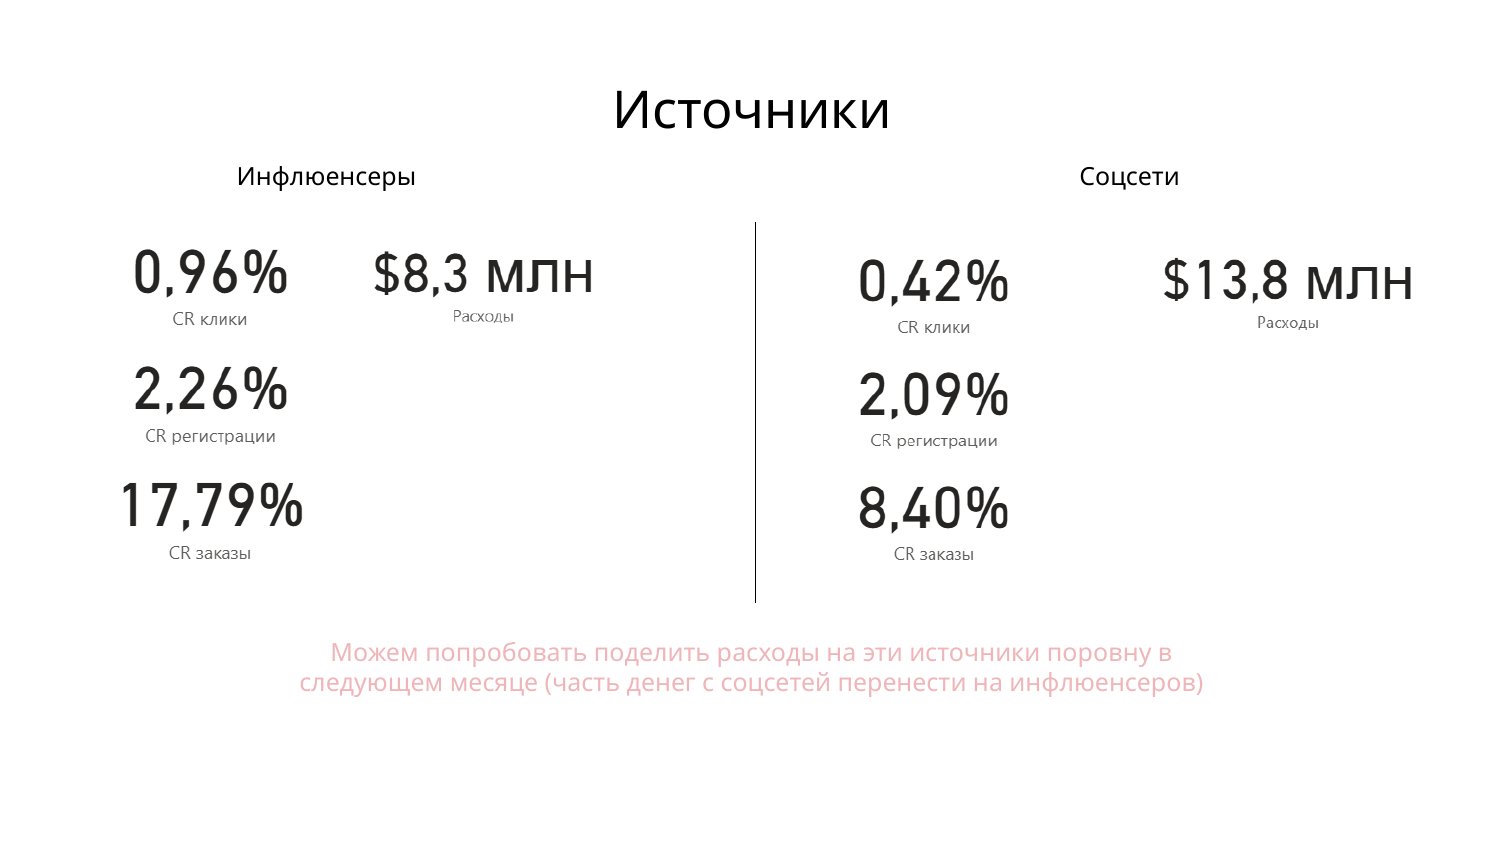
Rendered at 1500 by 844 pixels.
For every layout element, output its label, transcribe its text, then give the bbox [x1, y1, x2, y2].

title Источники [79, 68, 1426, 148]
text_box Инфлюенсеры [221, 129, 479, 203]
picture [1135, 227, 1437, 357]
picture [810, 203, 1080, 586]
text_box Можем попробовать поделить расходы на эти источники поровну в следующем месяце (часть денег с соцсетей перенести на инфлюенсеров) [274, 620, 1230, 713]
text_box Соцсети [1064, 129, 1208, 222]
picture [79, 203, 625, 576]
